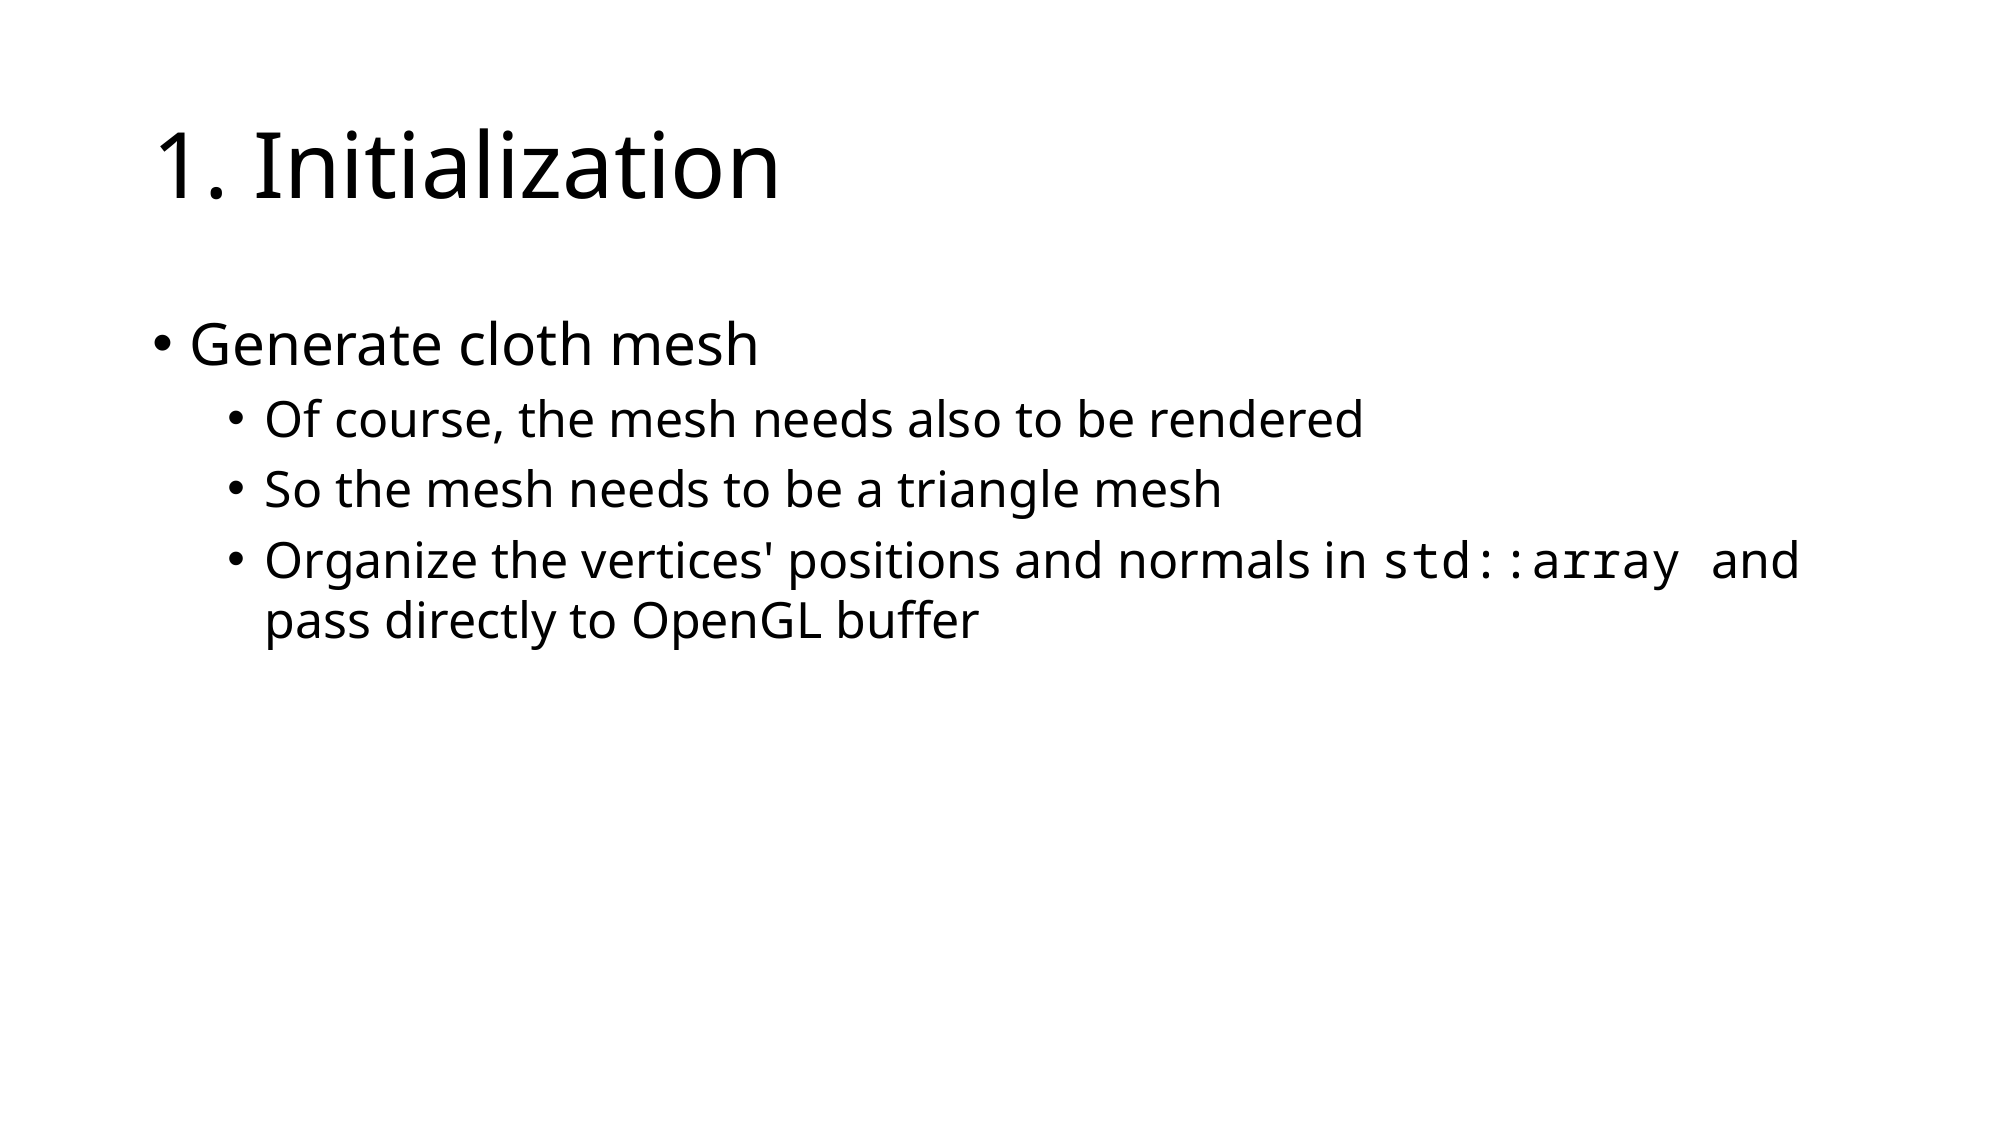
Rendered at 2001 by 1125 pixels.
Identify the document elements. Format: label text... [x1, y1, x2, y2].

list Generate cloth mesh Of course, the mesh needs also to be rendered So the mesh needs to be a triangle mesh Organize the vertices' positions and normals in std::array and pass directly to OpenGL buffer [137, 299, 1863, 1014]
title 1. Initialization [137, 59, 1863, 278]
